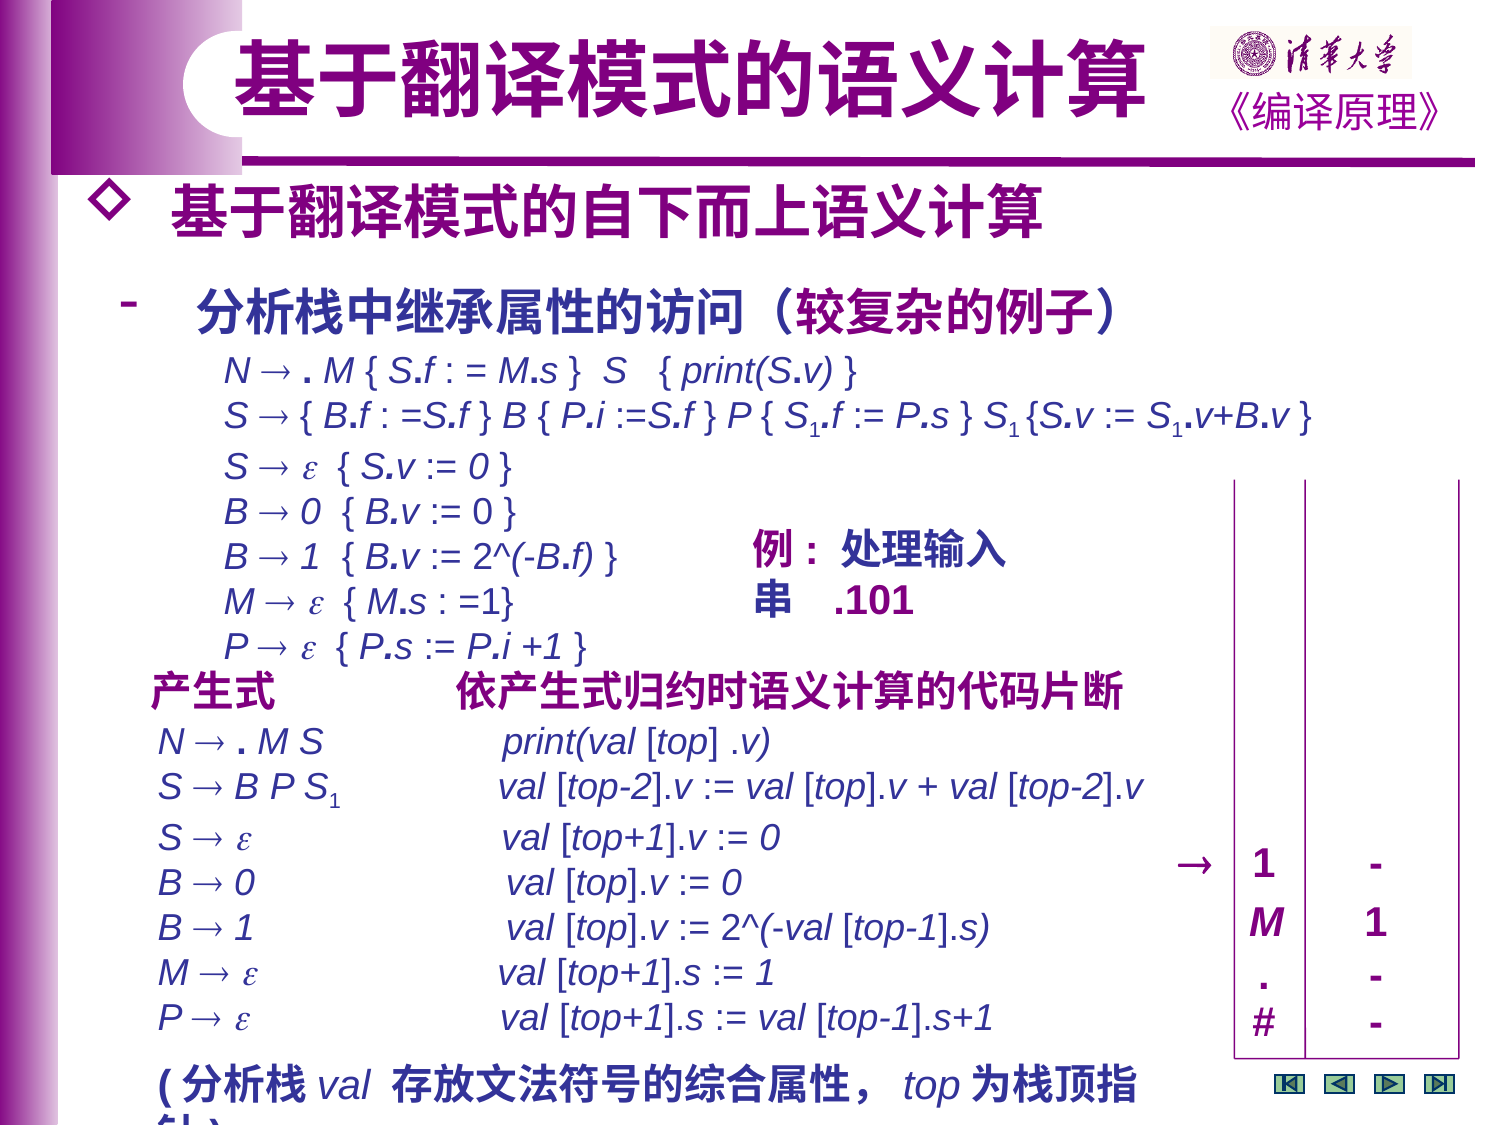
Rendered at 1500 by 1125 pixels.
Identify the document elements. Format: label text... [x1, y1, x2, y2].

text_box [1234, 479, 1460, 1059]
text_box [1374, 1074, 1405, 1093]
text_box  [1199, 828, 1223, 893]
text_box [1274, 1074, 1305, 1093]
text_box 产生式 依产生式归约时语义计算的代码片断 [135, 657, 1199, 722]
text_box [1424, 1074, 1455, 1093]
text_box N  . M S print(val [top] .v) S  B P S1 val [top-2].v := val [top].v + val [top-2].v S   val [top+1].v := 0 B  0 val [top].v := 0 B  1 val [top].v := 2^(-val [top-1].s) M   val [top+1].s := 1 P   val [top+1].s := val [top-1].s+1 (分析栈val 存放文法符号的综合属性，top为栈顶指针) [142, 709, 1199, 1125]
text_box 基于翻译模式的自下而上语义计算 分析栈中继承属性的访问（较复杂的例子） [64, 159, 1414, 350]
text_box 例: 处理输入串 .101 [738, 515, 1176, 631]
picture [1210, 26, 1412, 79]
text_box [1324, 1074, 1355, 1093]
text_box 基于翻译模式的语义计算 [218, 31, 1187, 136]
text_box N  . M { S.f : = M.s } S { print(S.v) } S  { B.f : =S.f } B { P.i :=S.f } P { S1.f := P.s } S1 {S.v := S1.v+B.v } S   { S.v := 0 } B  0 { B.v := 0 } B  1 { B.v := 2^(-B.f) } M   { M.s : =1} P   { P.s := P.i +1 } [208, 338, 1459, 675]
